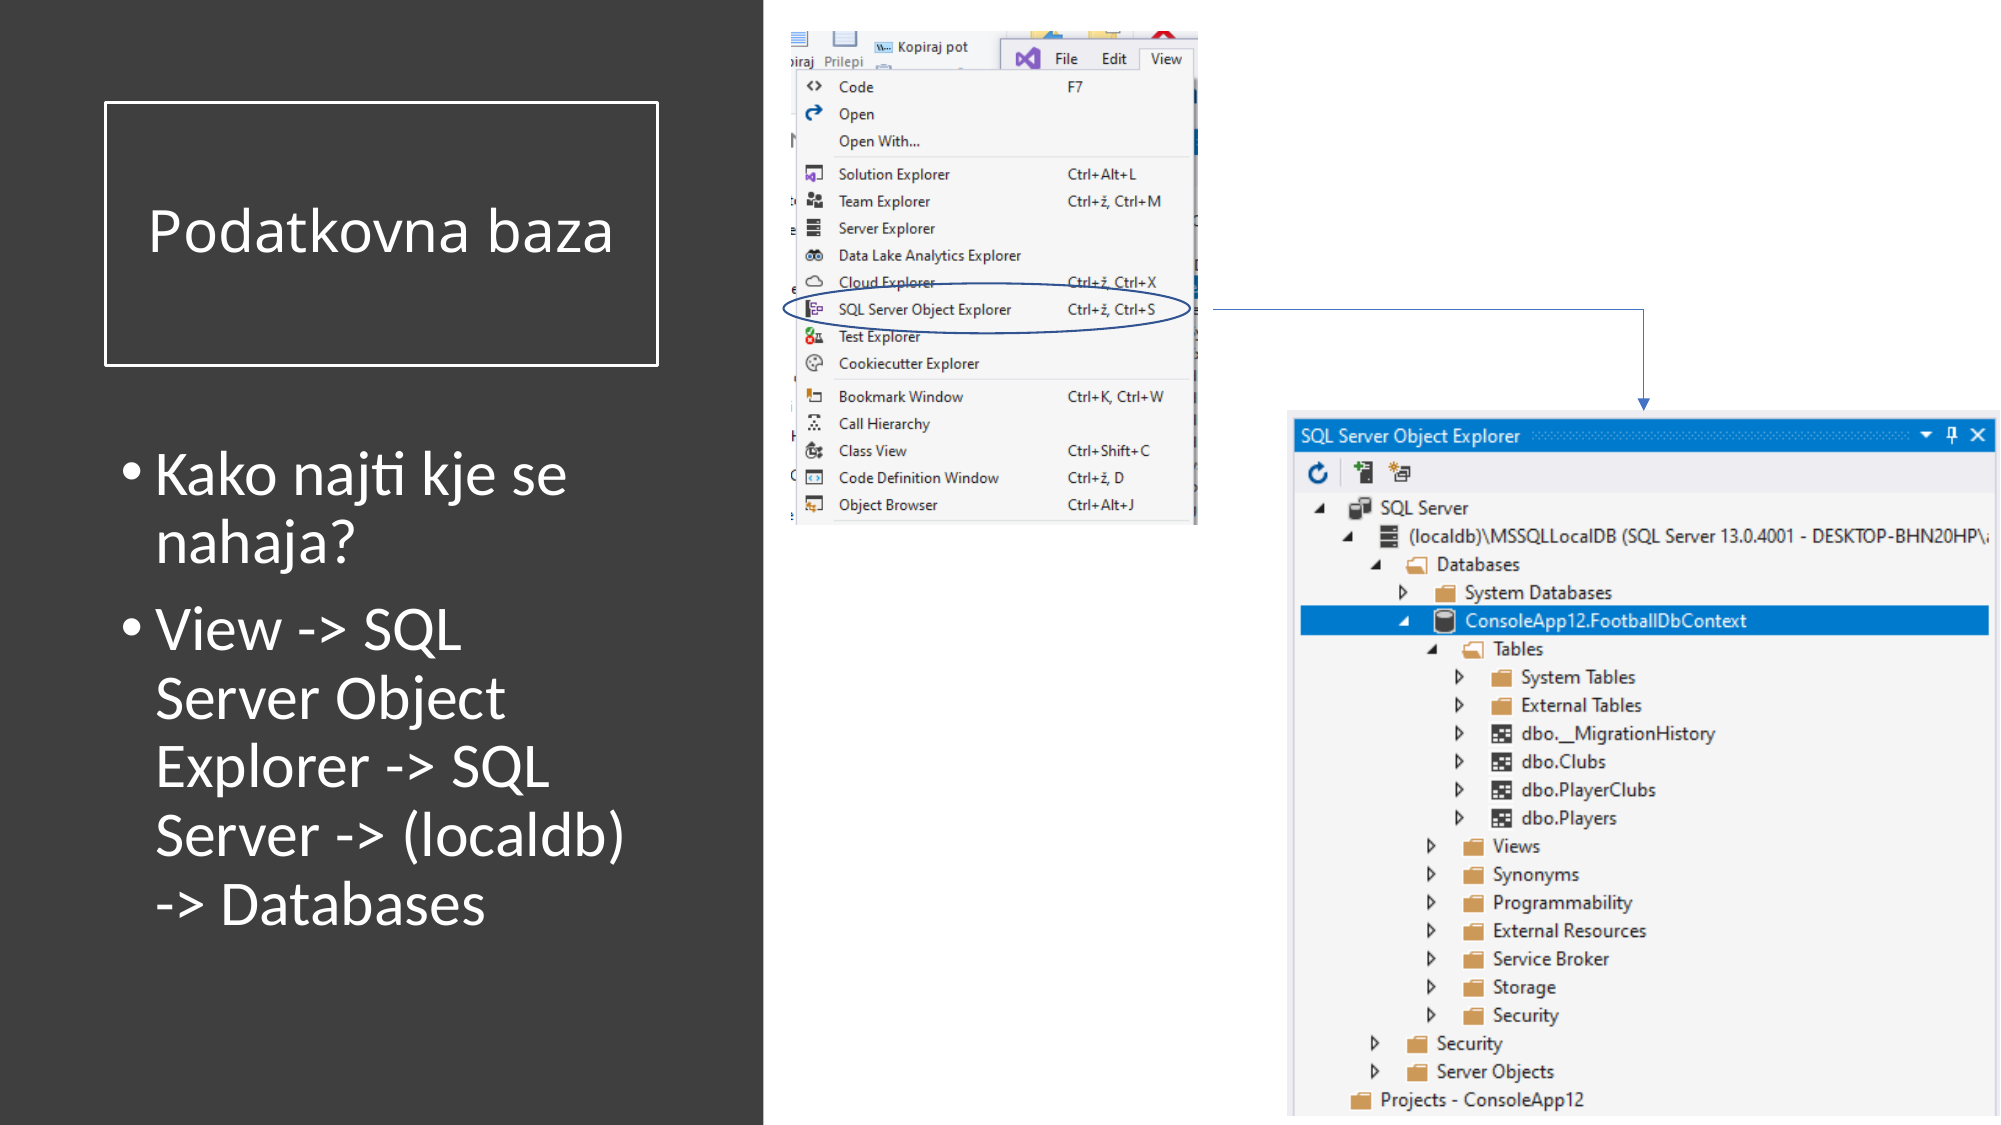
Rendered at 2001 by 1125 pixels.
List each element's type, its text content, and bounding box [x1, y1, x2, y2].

picture [1287, 410, 2000, 1116]
picture [791, 31, 1198, 525]
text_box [1213, 309, 1644, 411]
text_box [782, 300, 791, 317]
text_box [0, 0, 764, 1125]
list Kako najti kje se nahaja? View -> SQL Server Object Explorer -> SQL Server -> (localdb) -> Databases [105, 432, 658, 994]
title Podatkovna baza [105, 102, 658, 366]
